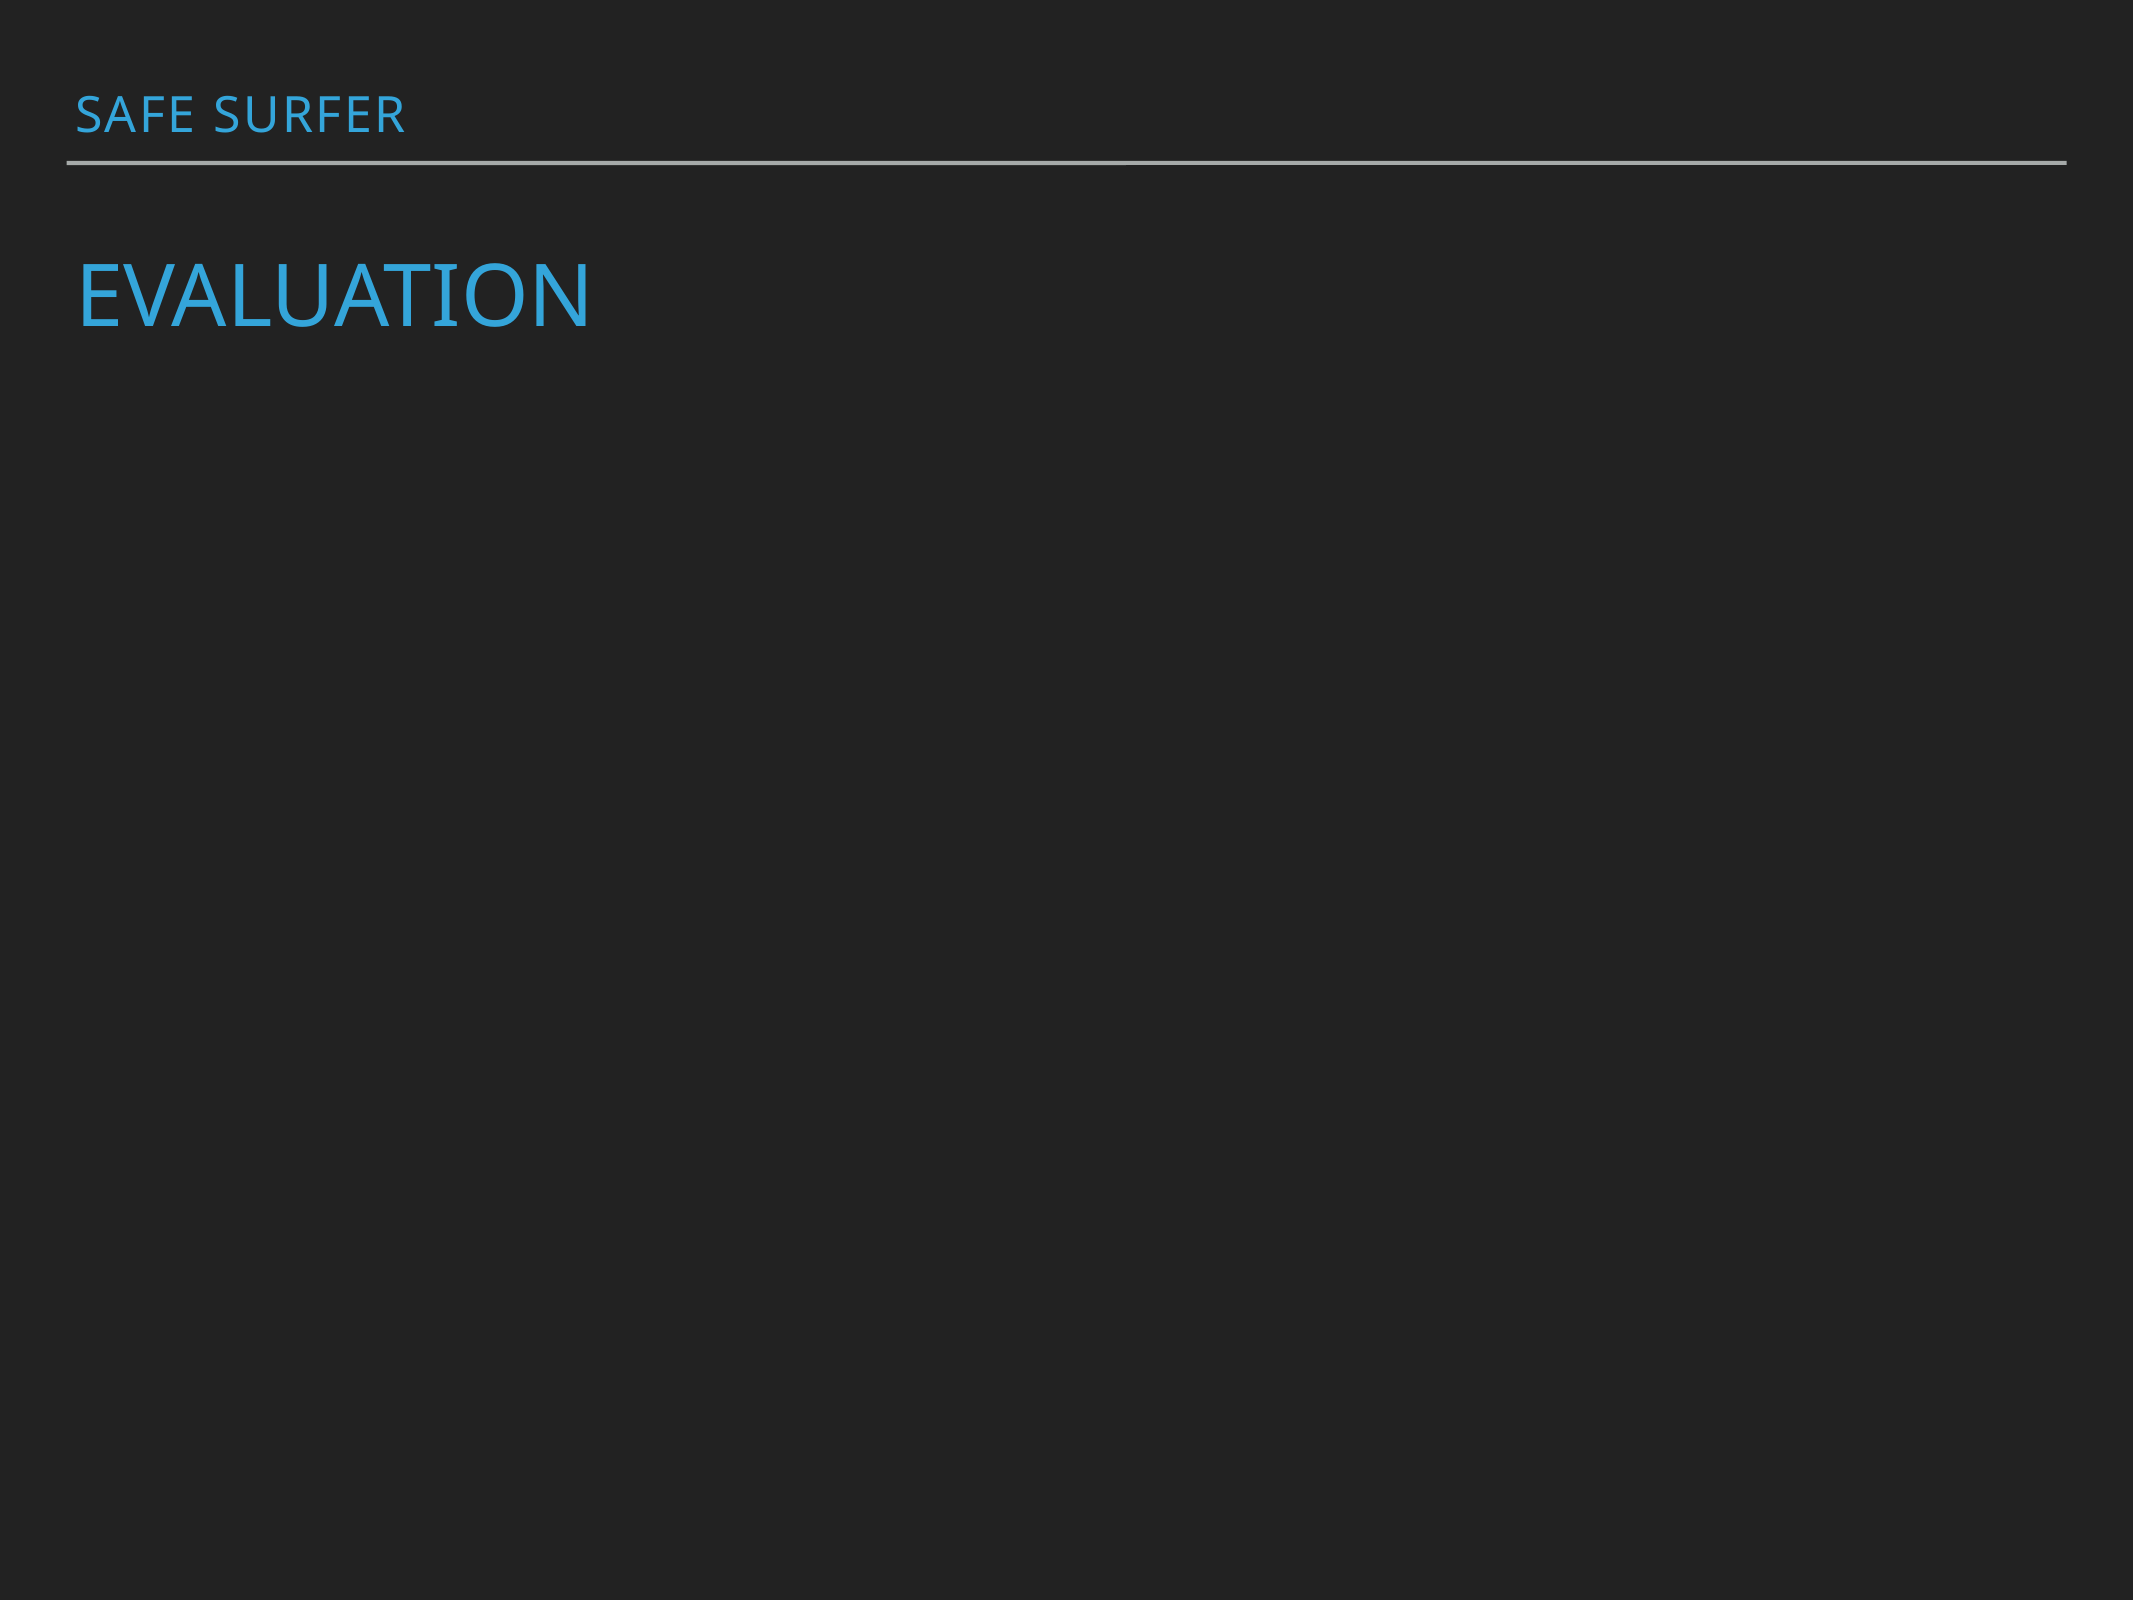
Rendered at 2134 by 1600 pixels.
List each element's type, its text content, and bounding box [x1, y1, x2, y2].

title Evaluation [66, 251, 2068, 372]
list Safe Surfer [66, 74, 1901, 151]
